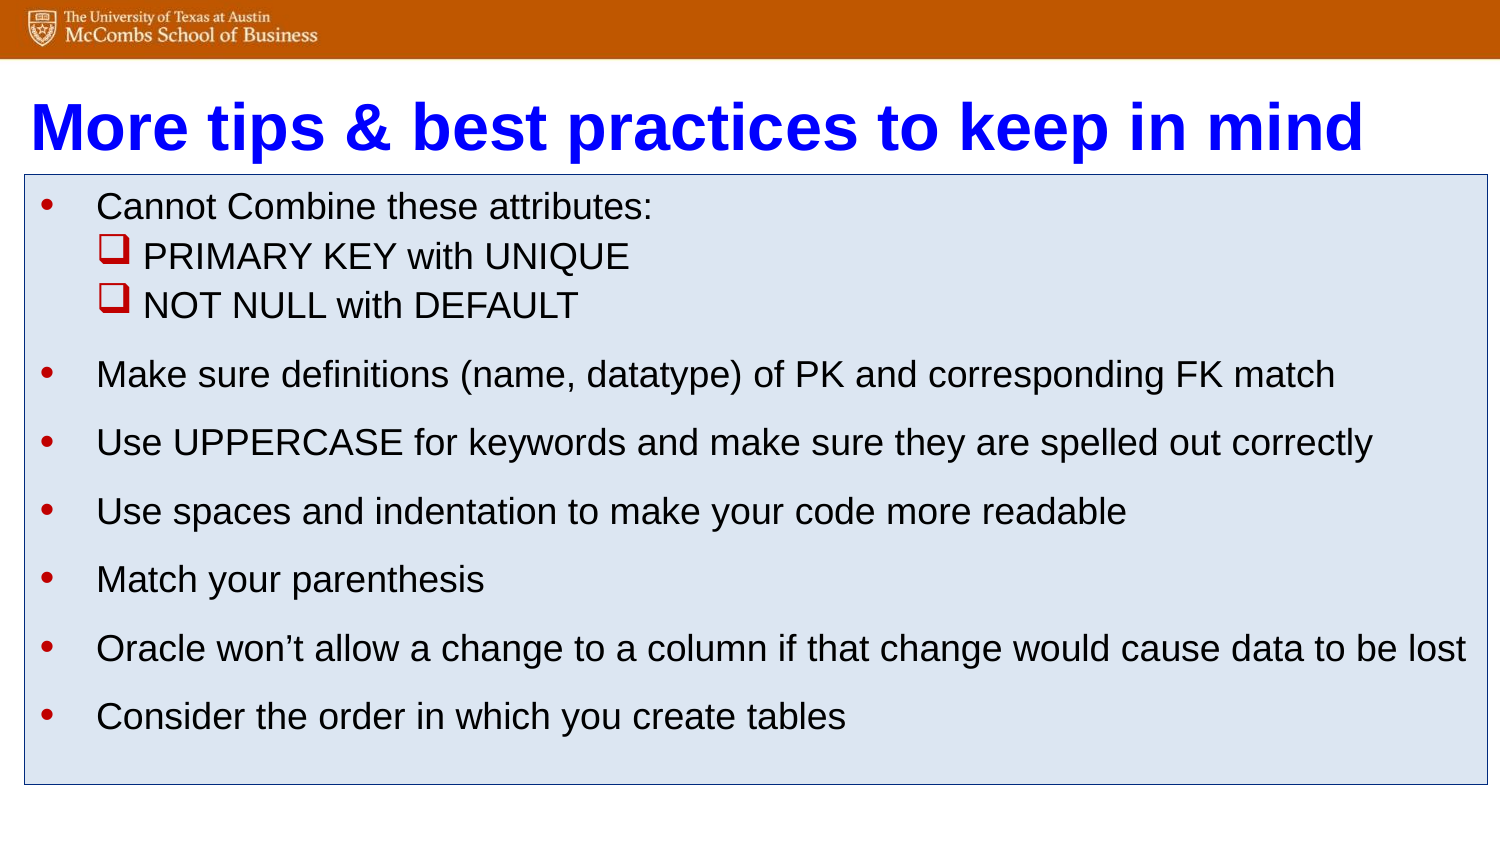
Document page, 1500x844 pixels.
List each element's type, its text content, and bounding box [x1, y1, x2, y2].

picture [0, 0, 1500, 844]
text_box More tips & best practices to keep in mind [15, 76, 1500, 171]
text_box Cannot Combine these attributes: PRIMARY KEY with UNIQUE NOT NULL with DEFAULT Make sure definitions (name, datatype) of PK and corresponding FK match Use UPPERCASE for keywords and make sure they are spelled out correctly Use spaces and indentation to make your code more readable Match your parenthesis Oracle won’t allow a change to a column if that change would cause data to be lost Consider the order in which you create tables [24, 174, 1488, 785]
